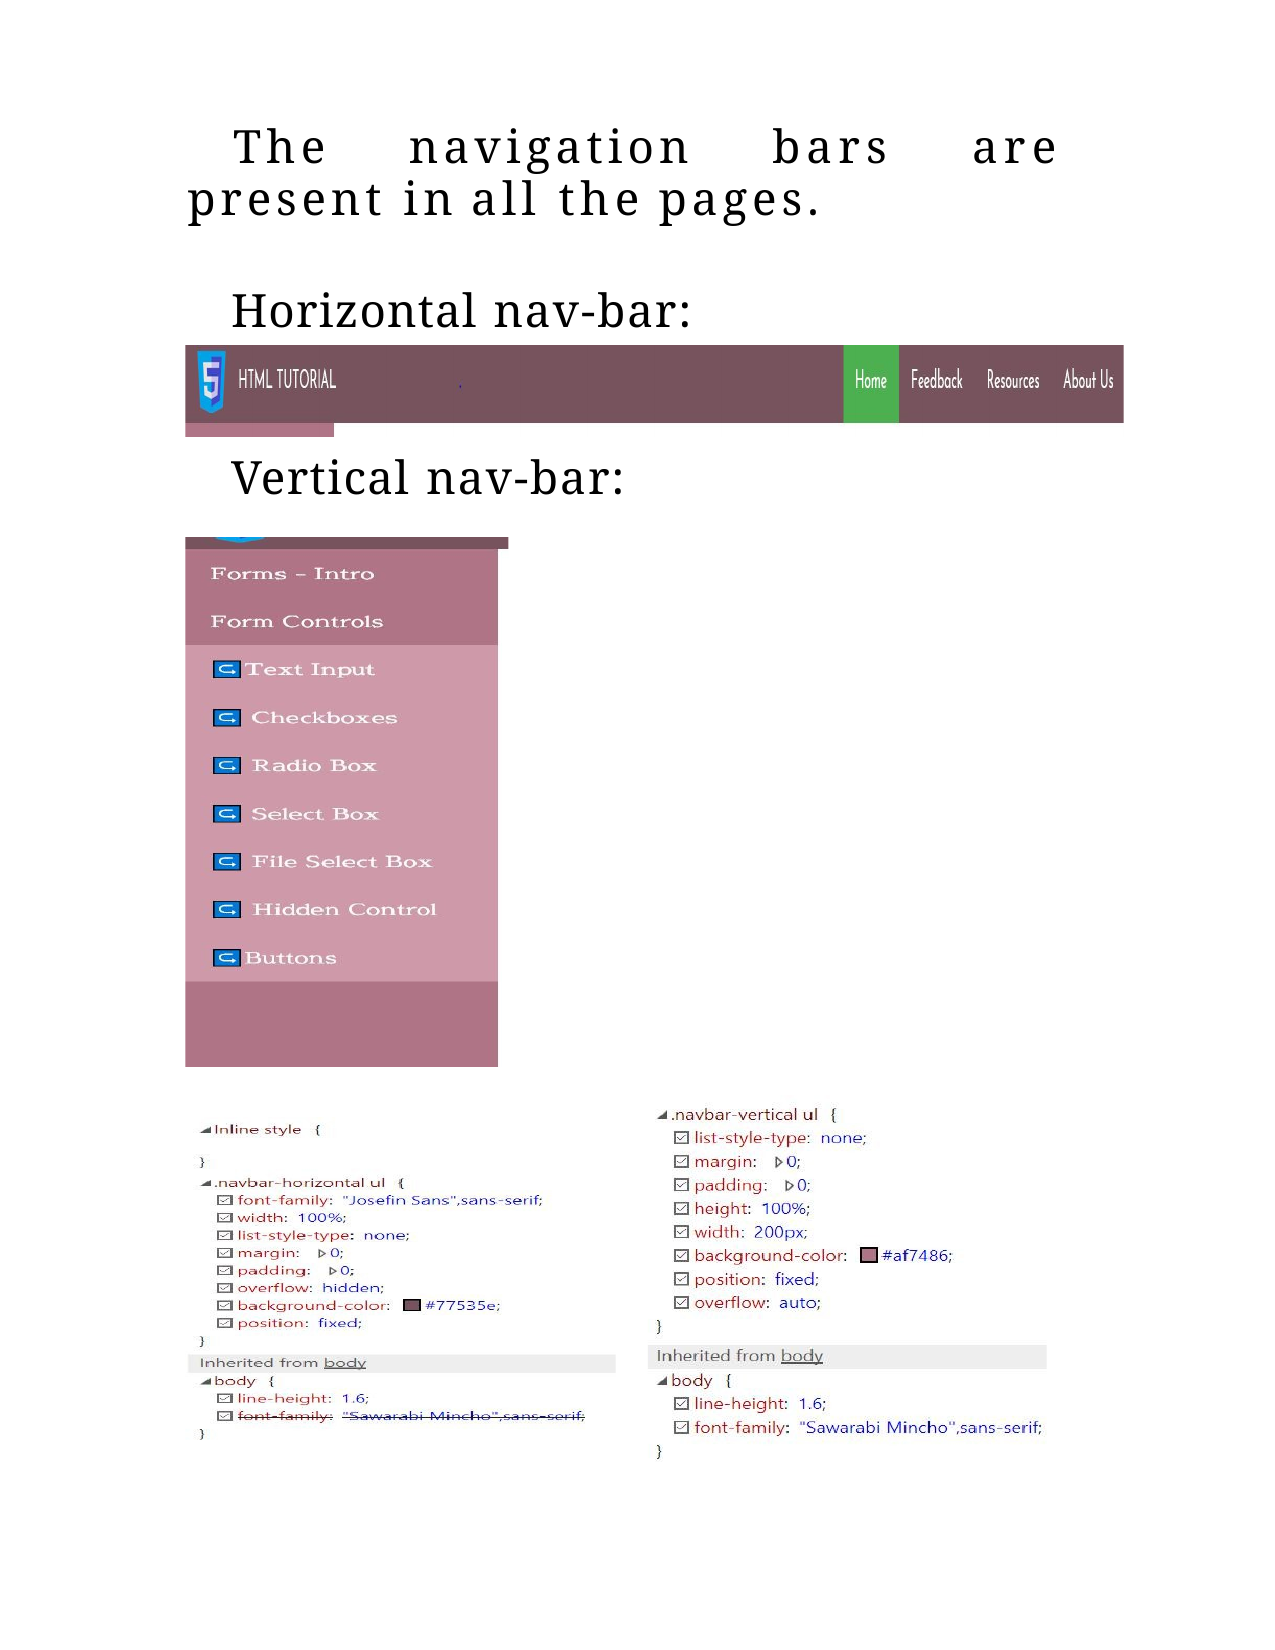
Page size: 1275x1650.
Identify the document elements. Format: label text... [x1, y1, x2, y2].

text_box [1064, 345, 1124, 437]
text_box [647, 1095, 1047, 1462]
text_box [185, 1117, 616, 1440]
text_box The navigation bars are present in all the pages. Horizontal nav-bar: Vertical nav-bar: [185, 117, 1064, 504]
text_box [185, 537, 509, 1067]
